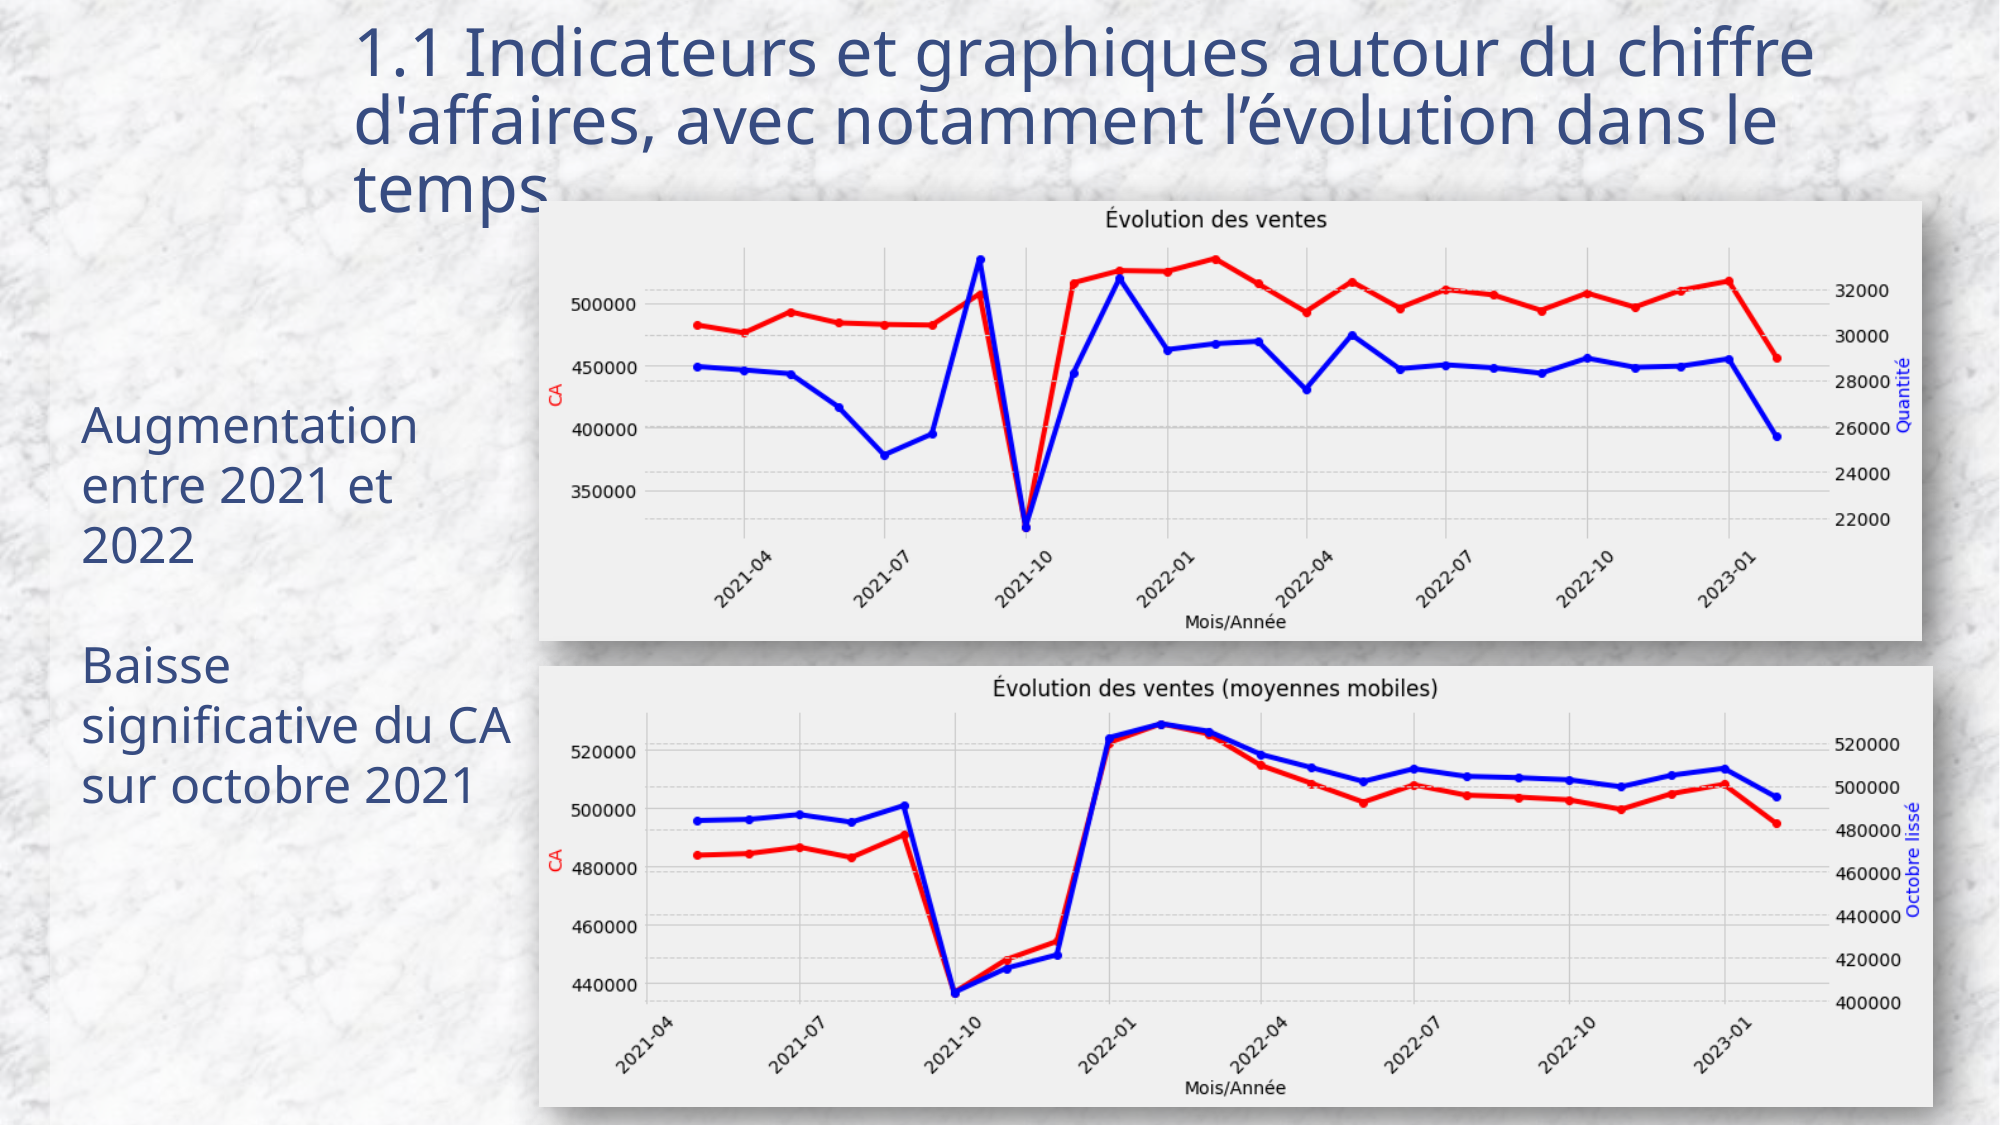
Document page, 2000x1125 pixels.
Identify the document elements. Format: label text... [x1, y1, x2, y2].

title 1.1 Indicateurs et graphiques autour du chiffre d'affaires, avec notamment l’évolution dans le temps [333, 12, 2000, 242]
picture [538, 201, 1922, 641]
text_box Augmentation entre 2021 et 2022 Baisse significative du CA sur octobre 2021 [67, 386, 528, 822]
picture [539, 666, 1933, 1107]
